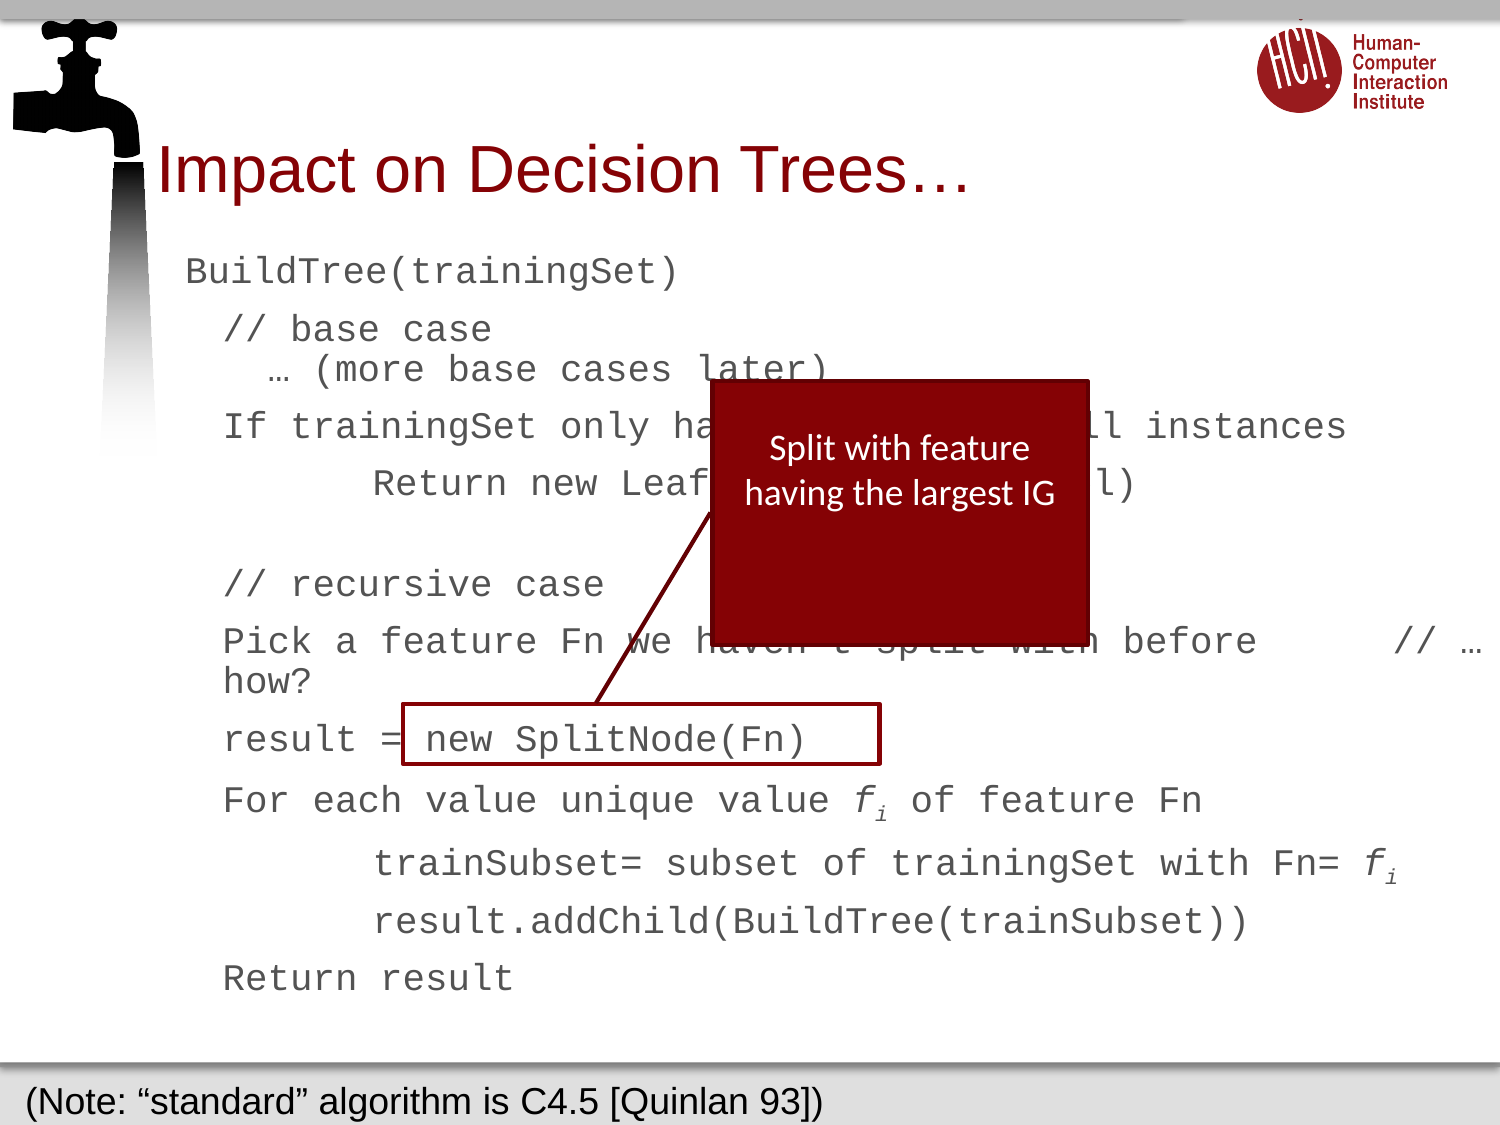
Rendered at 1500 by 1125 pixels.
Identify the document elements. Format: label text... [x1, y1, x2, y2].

title Impact on Decision Trees… [156, 50, 1187, 214]
text_box [401, 702, 882, 766]
picture [1257, 20, 1447, 113]
picture [13, 20, 140, 158]
text_box (Note: “standard” algorithm is C4.5 [Quinlan 93]) [0, 1069, 970, 1125]
text_box BuildTree(trainingSet) // base case … (more base cases later) If trainingSet only has one label on all instances Return new Leaf(trainingSet.label) // recursive case Pick a feature Fn we haven’t split with before // … how? result = new SplitNode(Fn) For each value unique value fi of feature Fn trainSubset= subset of trainingSet with Fn= fi result.addChild(BuildTree(trainSubset)) Return result [185, 251, 1500, 970]
text_box Split with feature having the largest IG [594, 379, 1090, 705]
